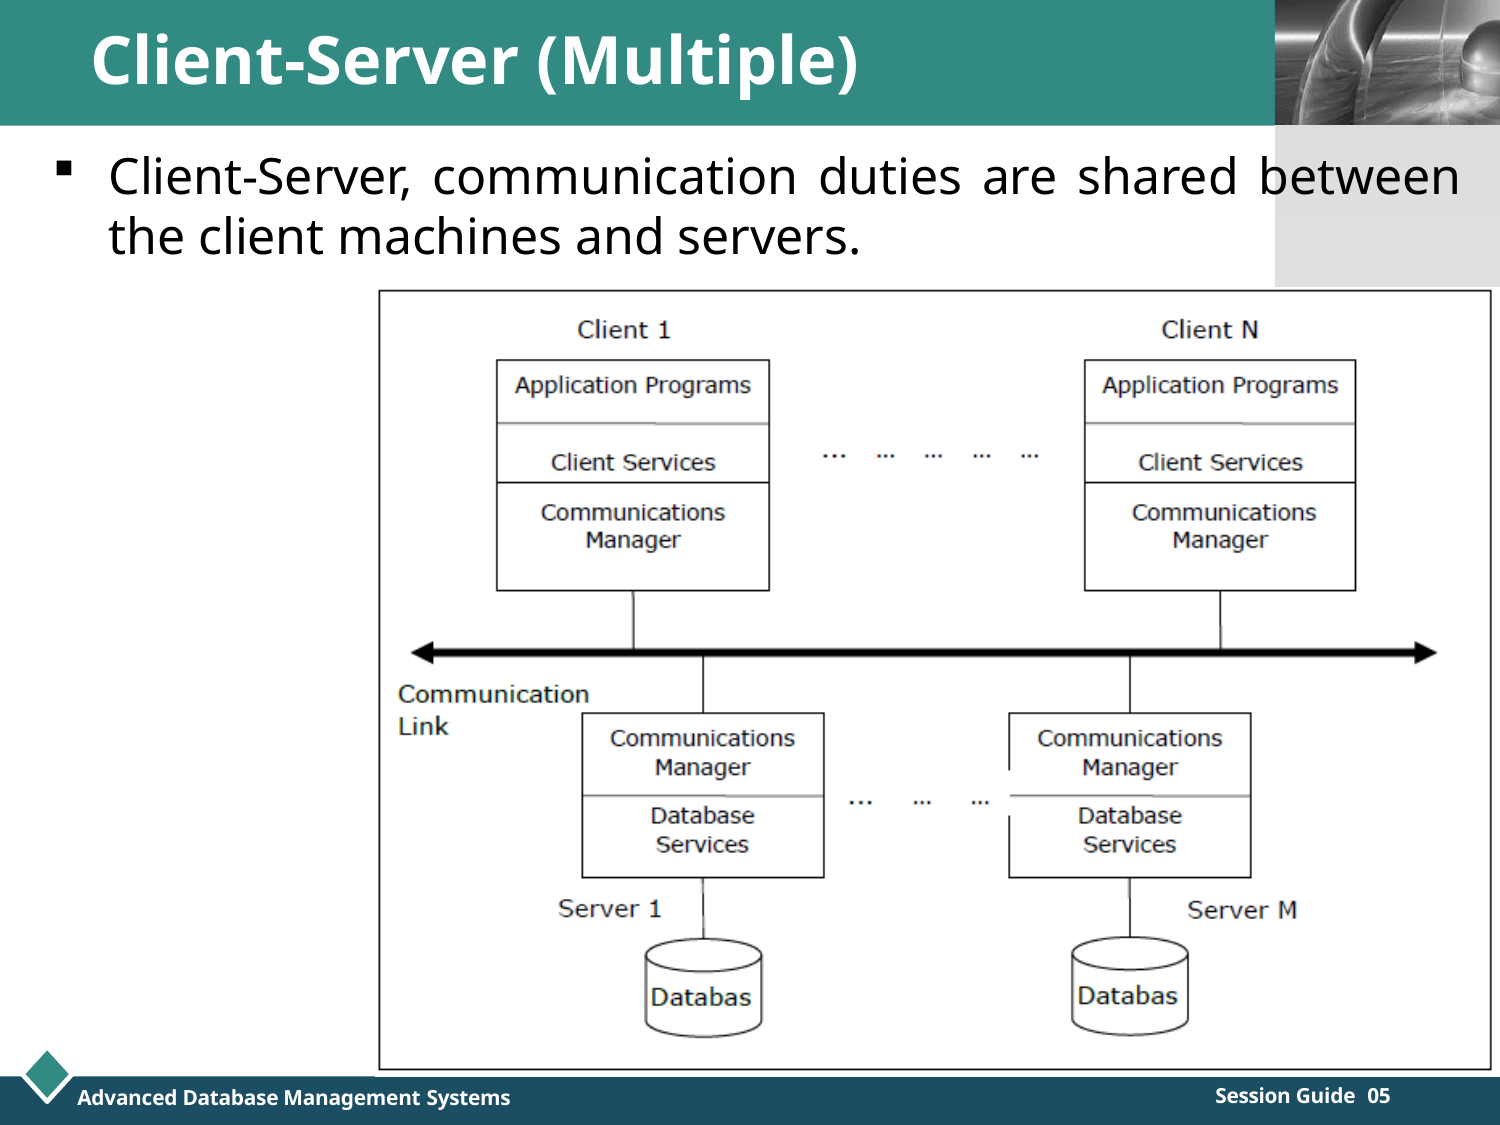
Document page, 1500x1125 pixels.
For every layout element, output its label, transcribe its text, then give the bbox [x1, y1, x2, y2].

text_box Client-Server, communication duties are shared between the client machines and servers. [13, 142, 369, 265]
slide_number Session Guide 05 [1213, 1086, 1425, 1125]
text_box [374, 0, 1500, 1077]
title Client-Server (Multiple) [87, 16, 369, 142]
footer Advanced Database Management Systems [75, 1082, 572, 1125]
